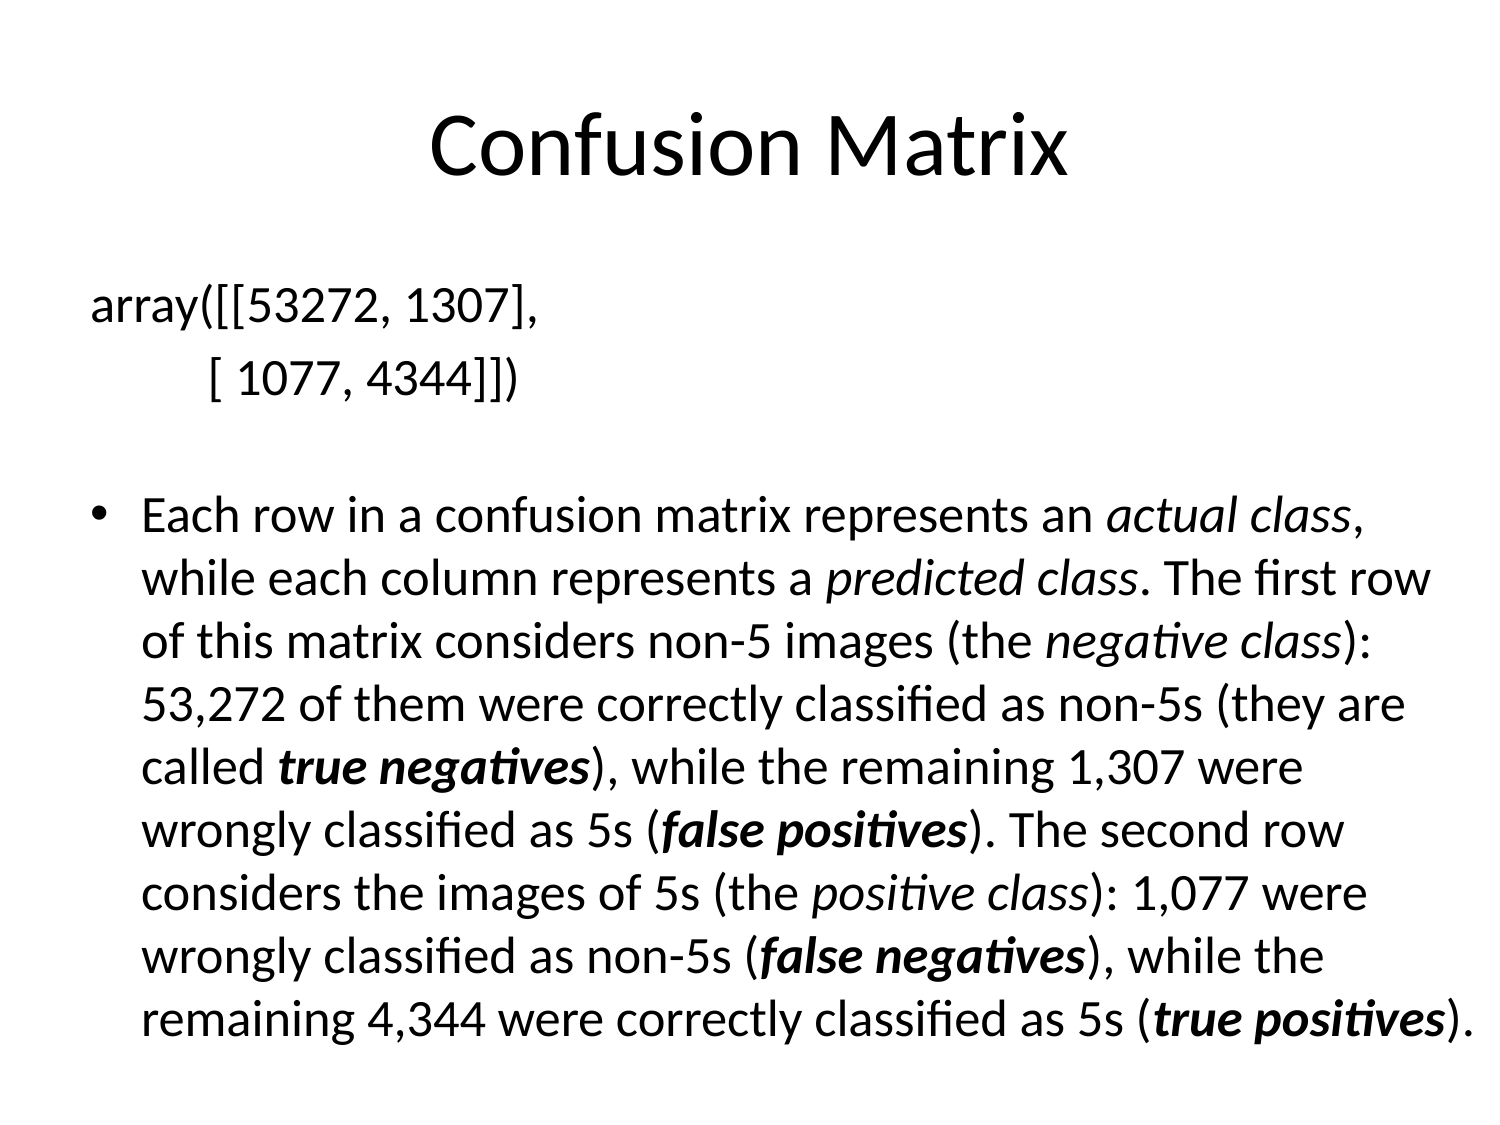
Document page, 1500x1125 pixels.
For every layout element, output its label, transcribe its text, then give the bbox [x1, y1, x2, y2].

list array([[53272, 1307], [ 1077, 4344]]) Each row in a confusion matrix represents an actual class, while each column represents a predicted class. The first row of this matrix considers non-5 images (the negative class): 53,272 of them were correctly classified as non-5s (they are called true negatives), while the remaining 1,307 were wrongly classified as 5s (false positives). The second row considers the images of 5s (the positive class): 1,077 were wrongly classified as non-5s (false negatives), while the remaining 4,344 were correctly classified as 5s (true positives). [75, 262, 1500, 1125]
title Confusion Matrix [75, 45, 1425, 233]
